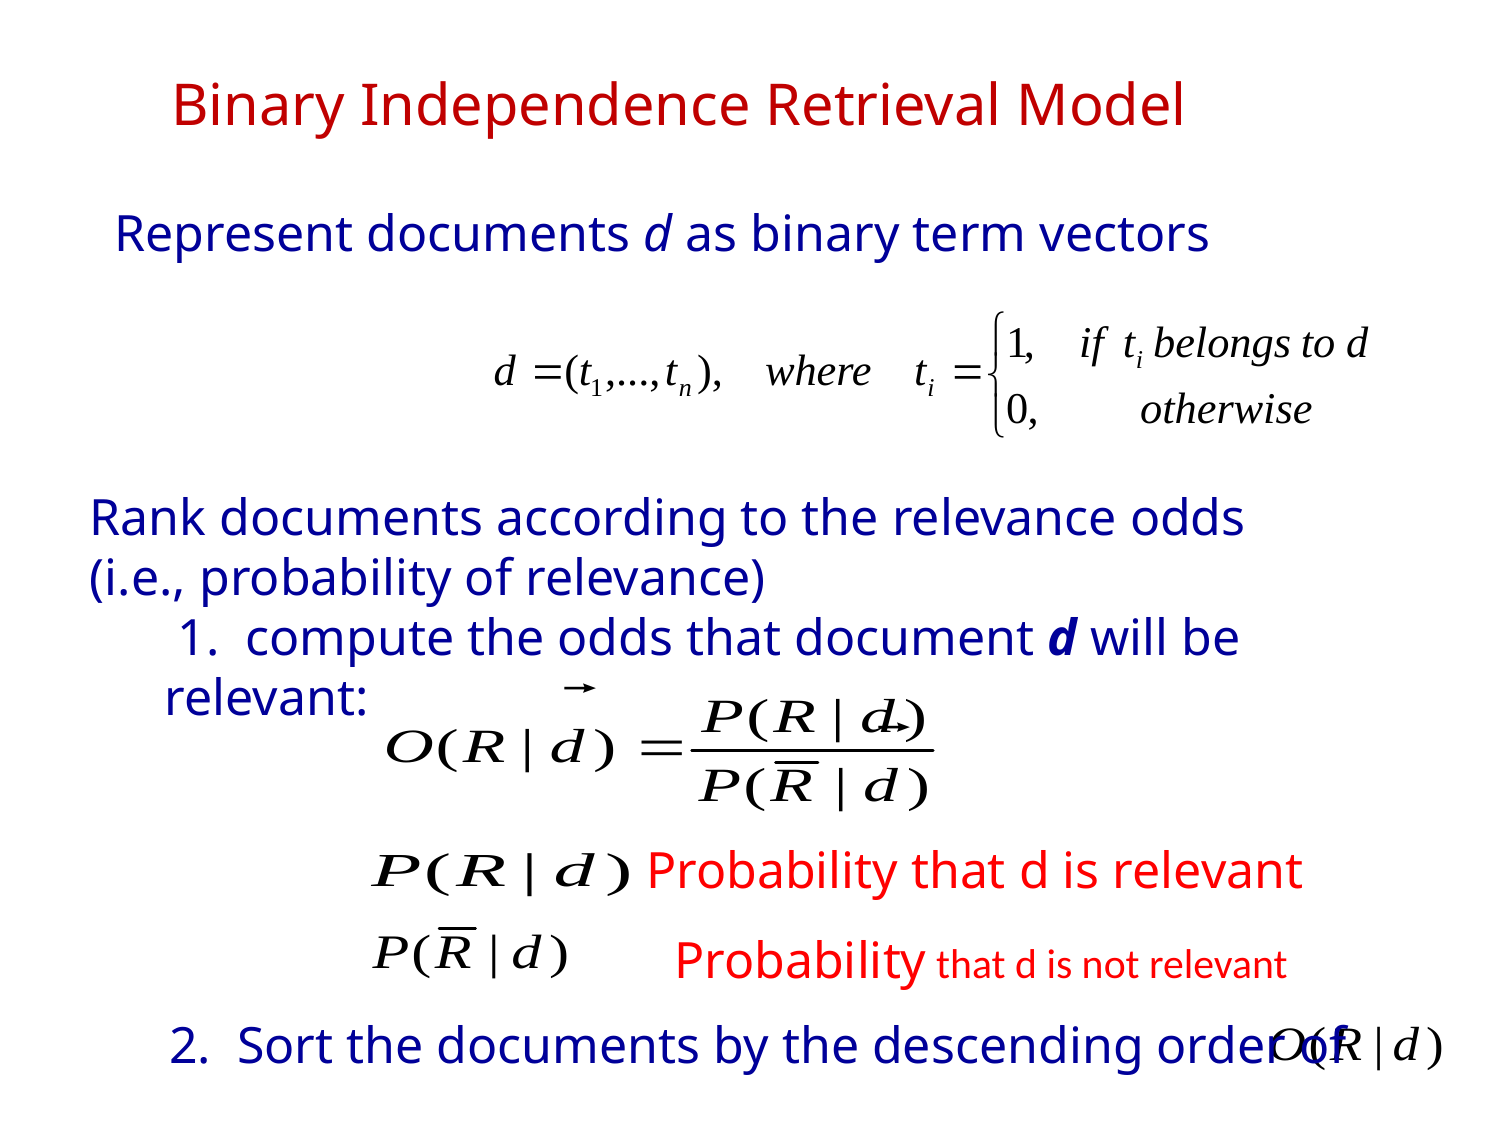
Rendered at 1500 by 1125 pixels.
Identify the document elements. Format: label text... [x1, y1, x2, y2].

text_box 2. Sort the documents by the descending order of [199, 999, 875, 1088]
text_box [361, 912, 578, 989]
text_box Probability that d is not relevant [699, 914, 1263, 1003]
text_box Probability that d is relevant [687, 824, 1263, 913]
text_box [486, 301, 1383, 448]
title Binary Independence Retrieval Model [156, 50, 1382, 163]
text_box Rank documents according to the relevance odds (i.e., probability of relevance) 1. compute the odds that document d will be relevant: [0, 478, 1350, 733]
text_box Represent documents d as binary term vectors [99, 194, 1300, 269]
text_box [374, 674, 950, 823]
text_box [356, 831, 644, 907]
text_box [1262, 1004, 1453, 1081]
